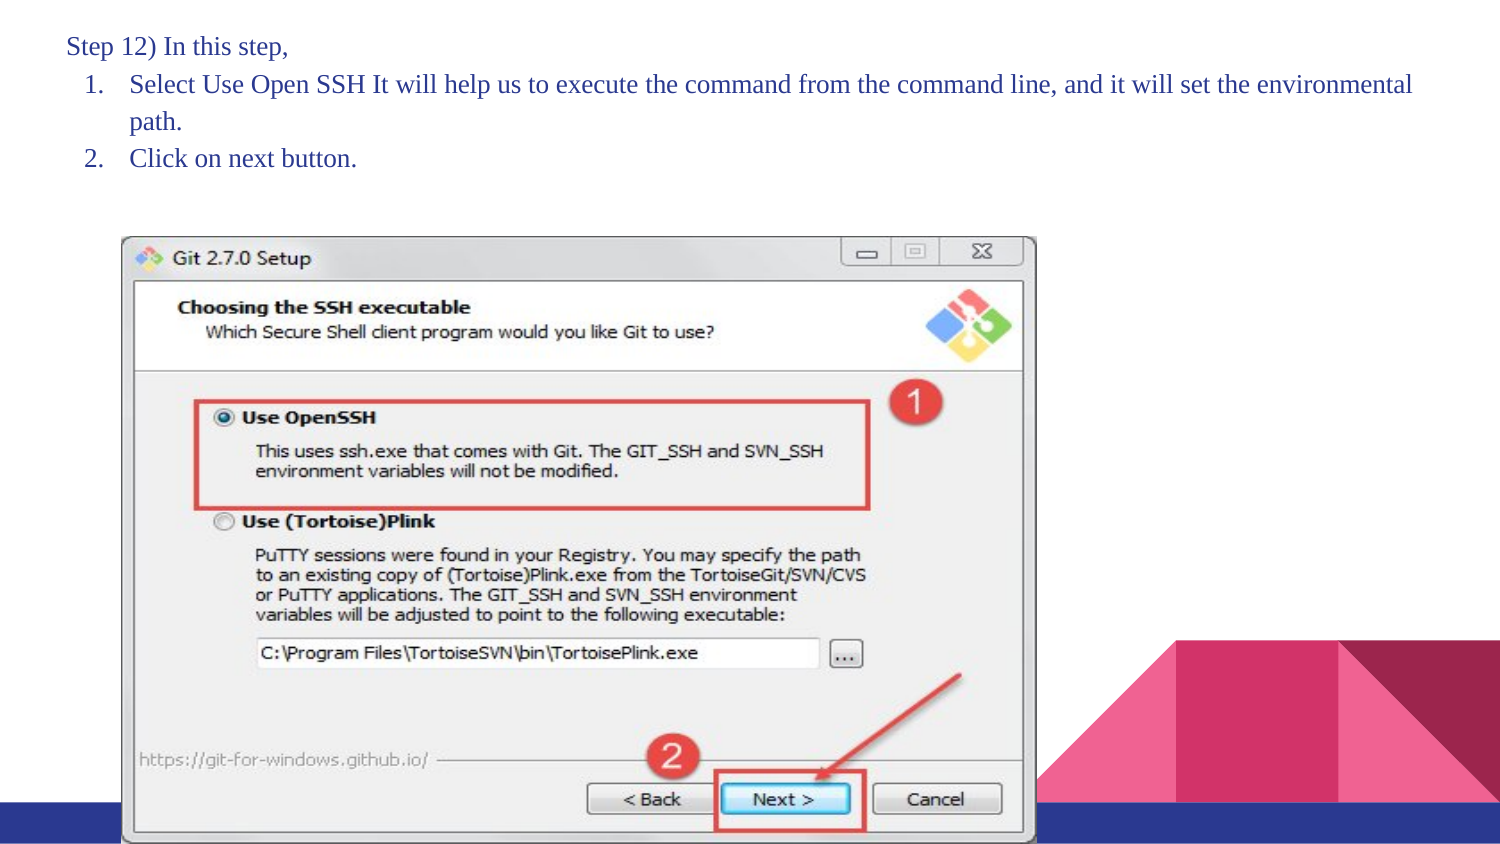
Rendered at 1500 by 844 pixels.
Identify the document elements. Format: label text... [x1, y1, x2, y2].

title Step 12) In this step, Select Use Open SSH It will help us to execute the command from the command line, and it will set the environmental path. Click on next button. [51, 8, 1449, 190]
picture [120, 236, 1037, 844]
